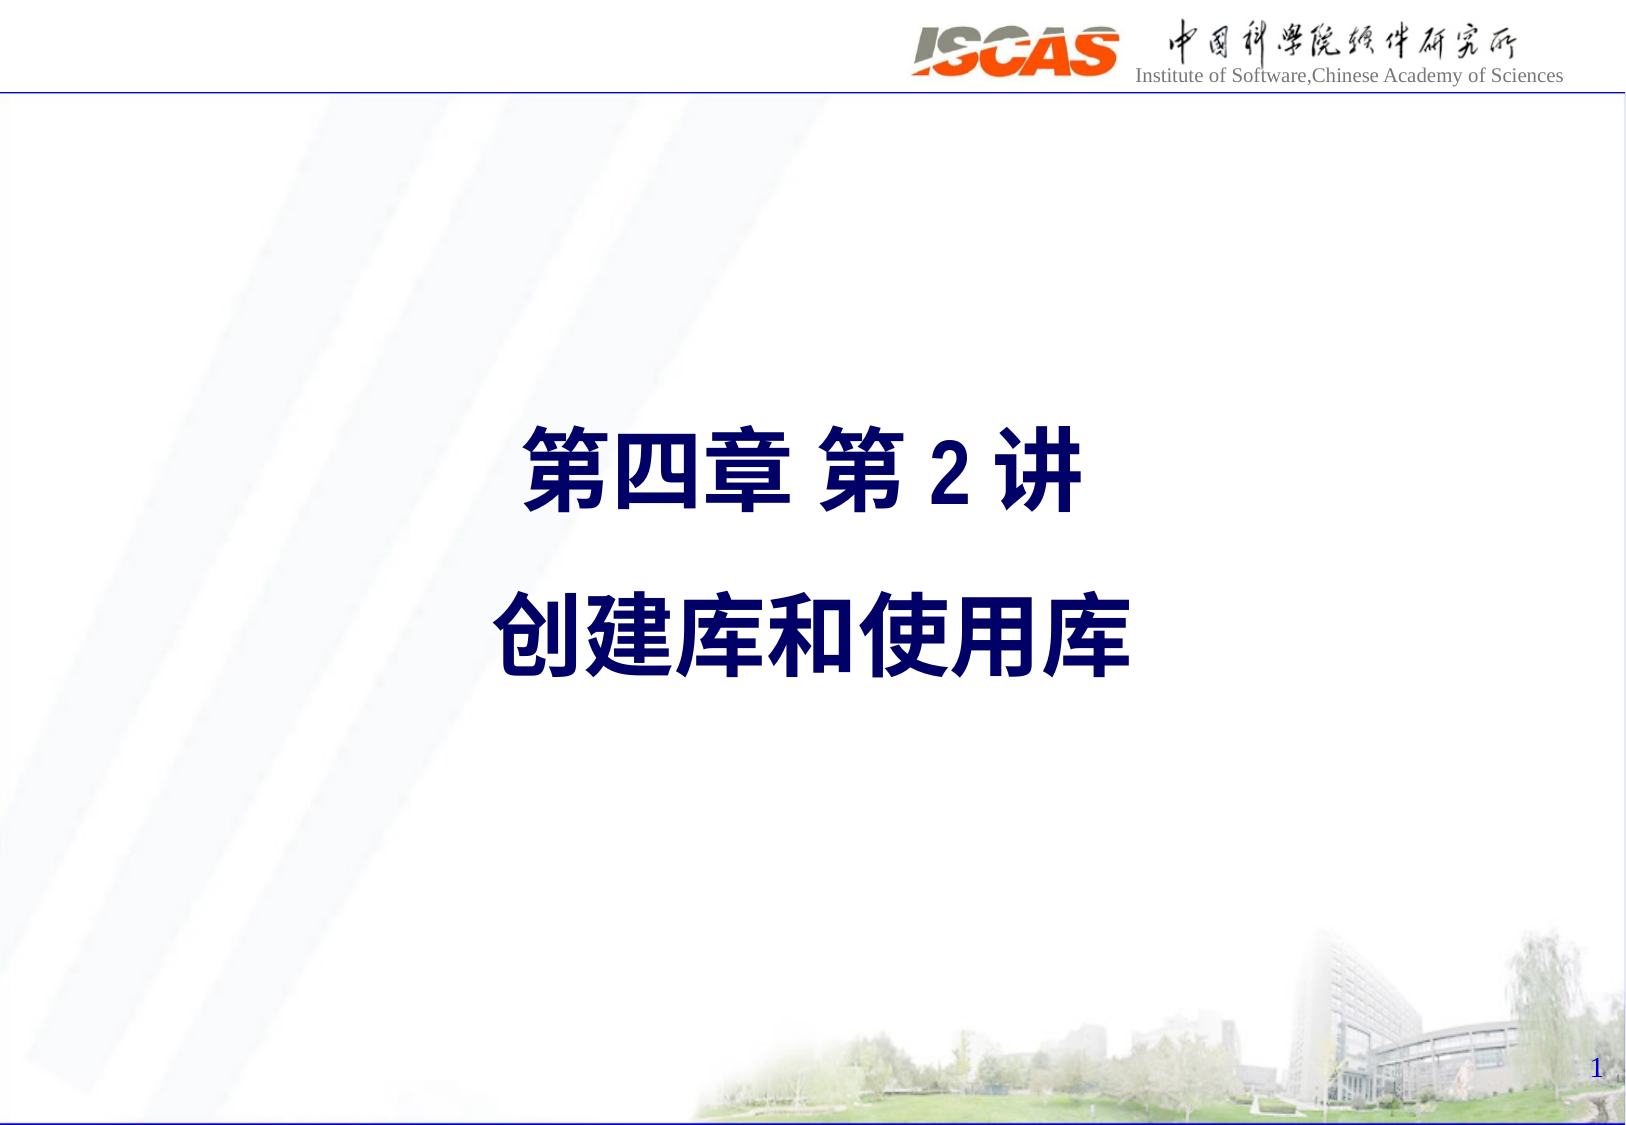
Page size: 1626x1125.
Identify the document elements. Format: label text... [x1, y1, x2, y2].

picture [1166, 15, 1519, 71]
picture [0, 92, 1626, 1125]
title 第四章 第2讲 创建库和使用库 [0, 350, 1625, 696]
picture [907, 18, 1132, 87]
slide_number 1 [1306, 1040, 1620, 1116]
